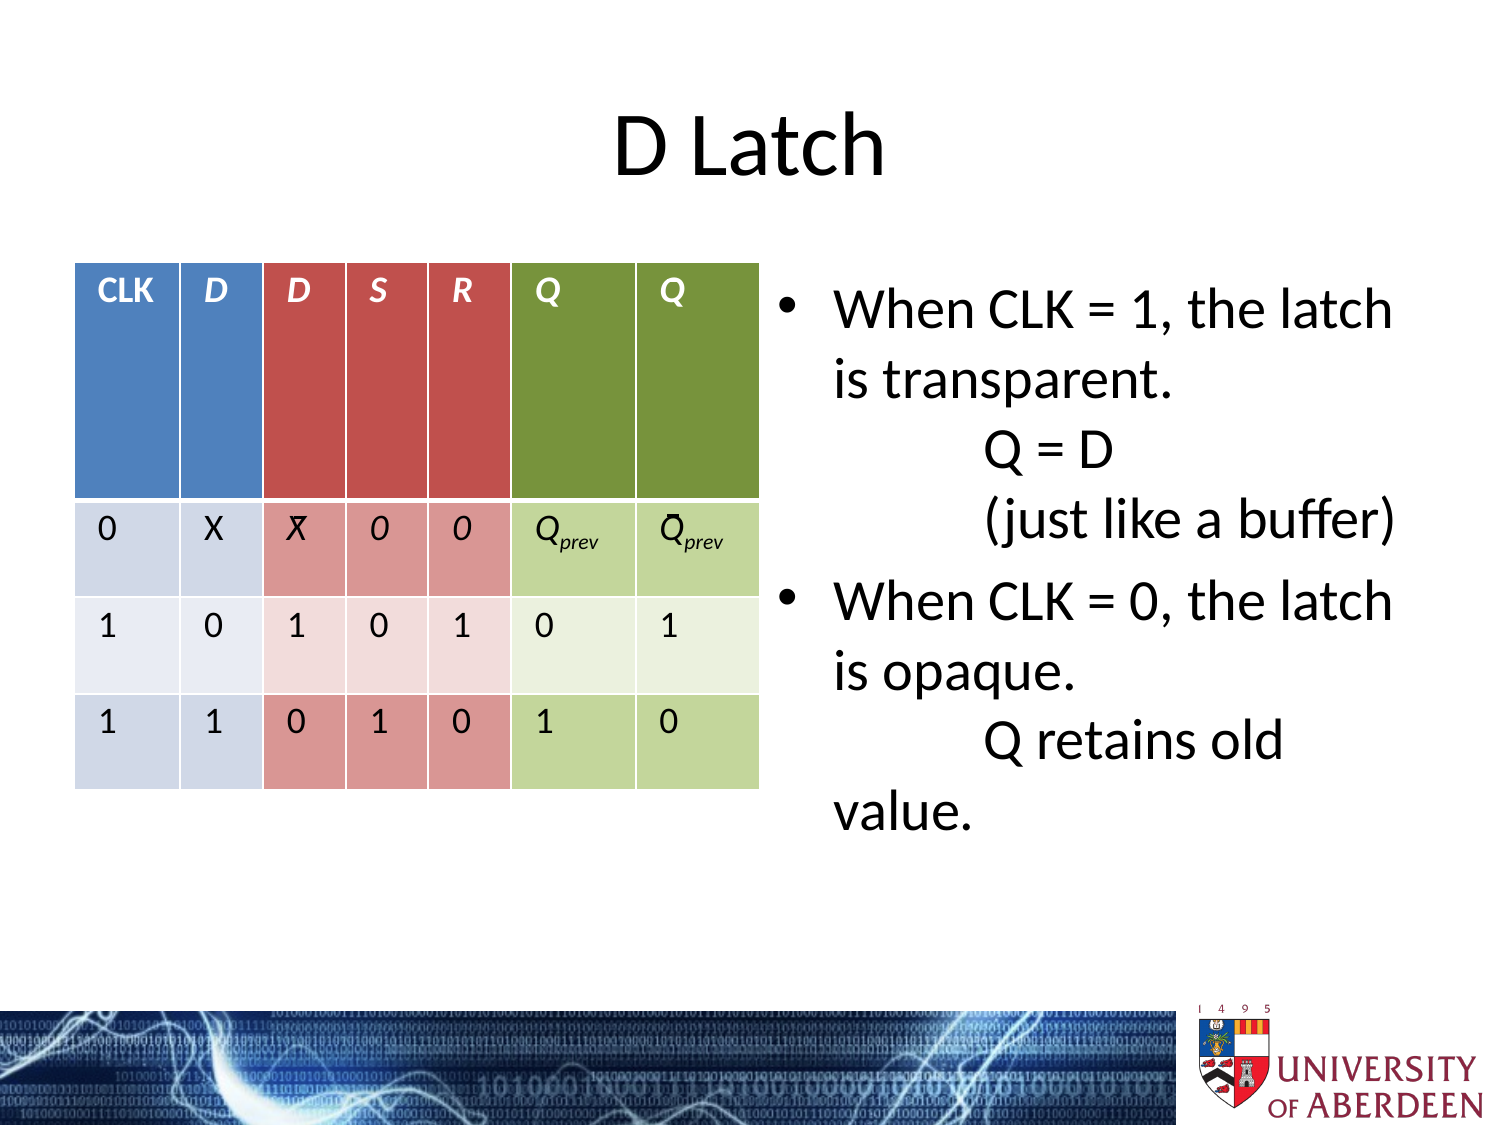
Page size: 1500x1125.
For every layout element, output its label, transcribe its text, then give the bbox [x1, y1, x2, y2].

title D Latch [75, 45, 1425, 233]
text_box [73, 262, 761, 791]
picture [0, 1011, 1176, 1125]
list When CLK = 1, the latch is transparent. Q = D (just like a buffer) When CLK = 0, the latch is opaque. Q retains old value. [762, 262, 1425, 1005]
